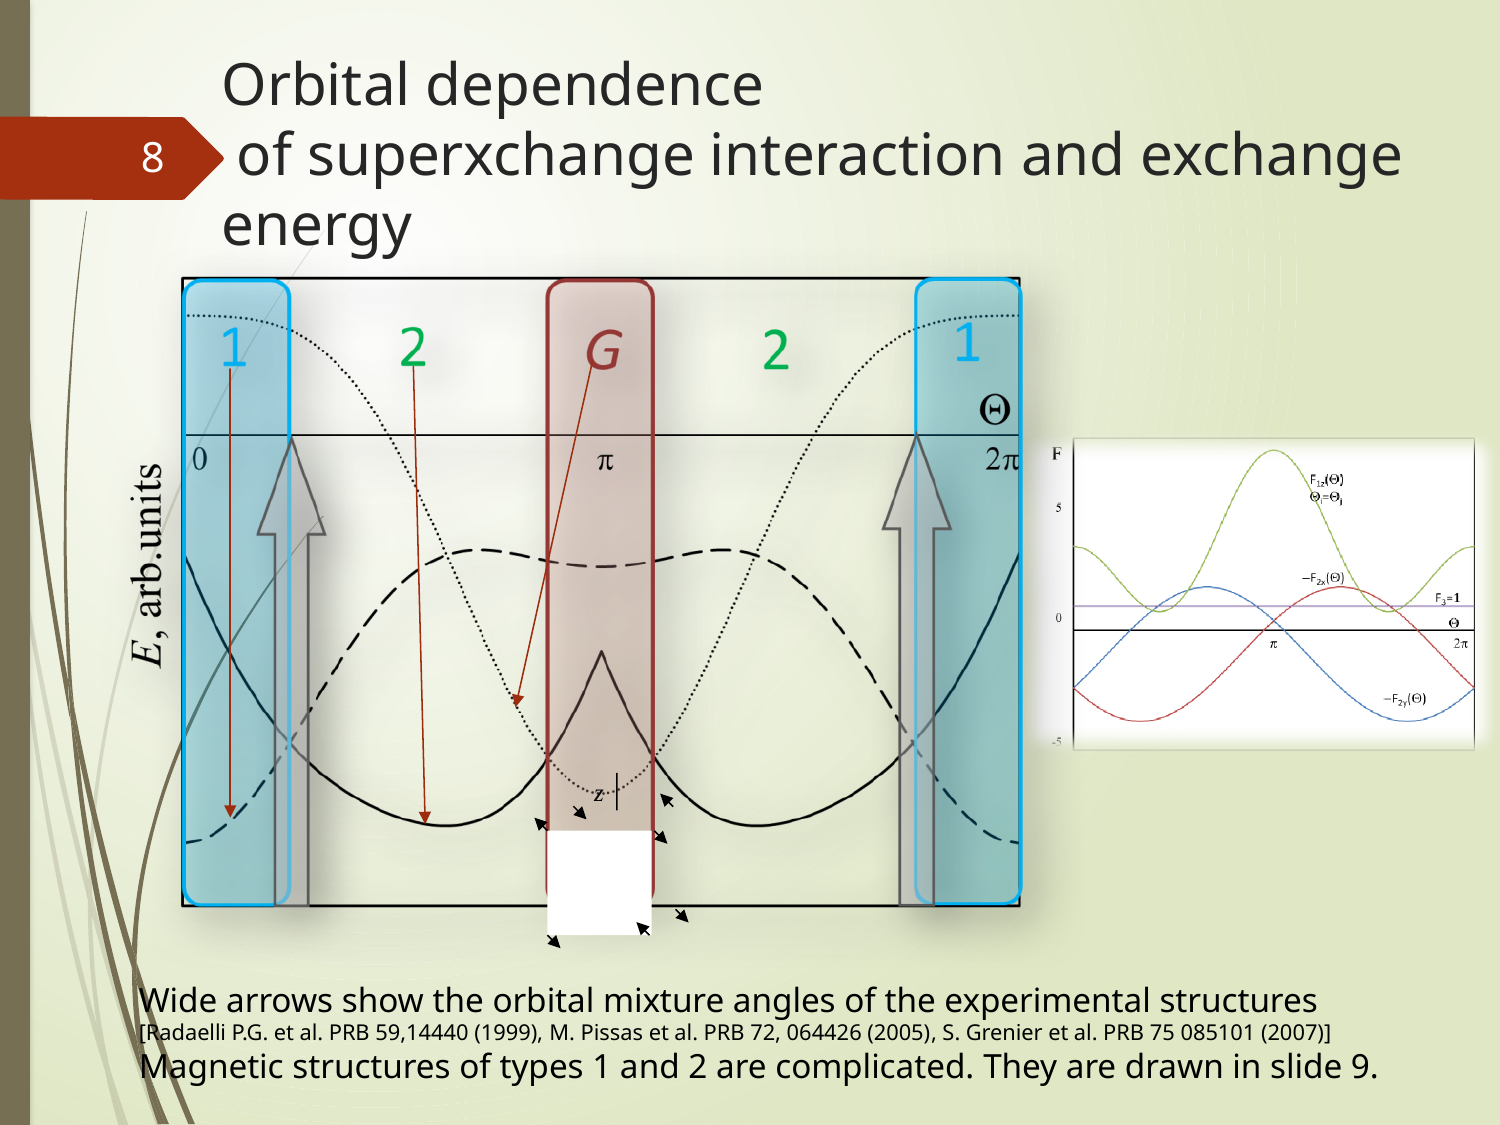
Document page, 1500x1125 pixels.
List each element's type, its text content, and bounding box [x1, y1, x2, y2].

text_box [413, 366, 426, 825]
slide_number 8 [83, 129, 180, 190]
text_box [534, 768, 689, 949]
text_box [515, 361, 593, 708]
text_box Wide arrows show the orbital mixture angles of the experimental structures [Radaelli P.G. et al. PRB 59,14440 (1999), M. Pissas et al. PRB 72, 064426 (2005), S. Grenier et al. PRB 75 085101 (2007)] Magnetic structures of types 1 and 2 are complicated. They are drawn in slide 9. [123, 971, 1459, 1093]
picture [112, 265, 1500, 925]
title Orbital dependence of superxchange interaction and exchange energy [206, 40, 1500, 313]
